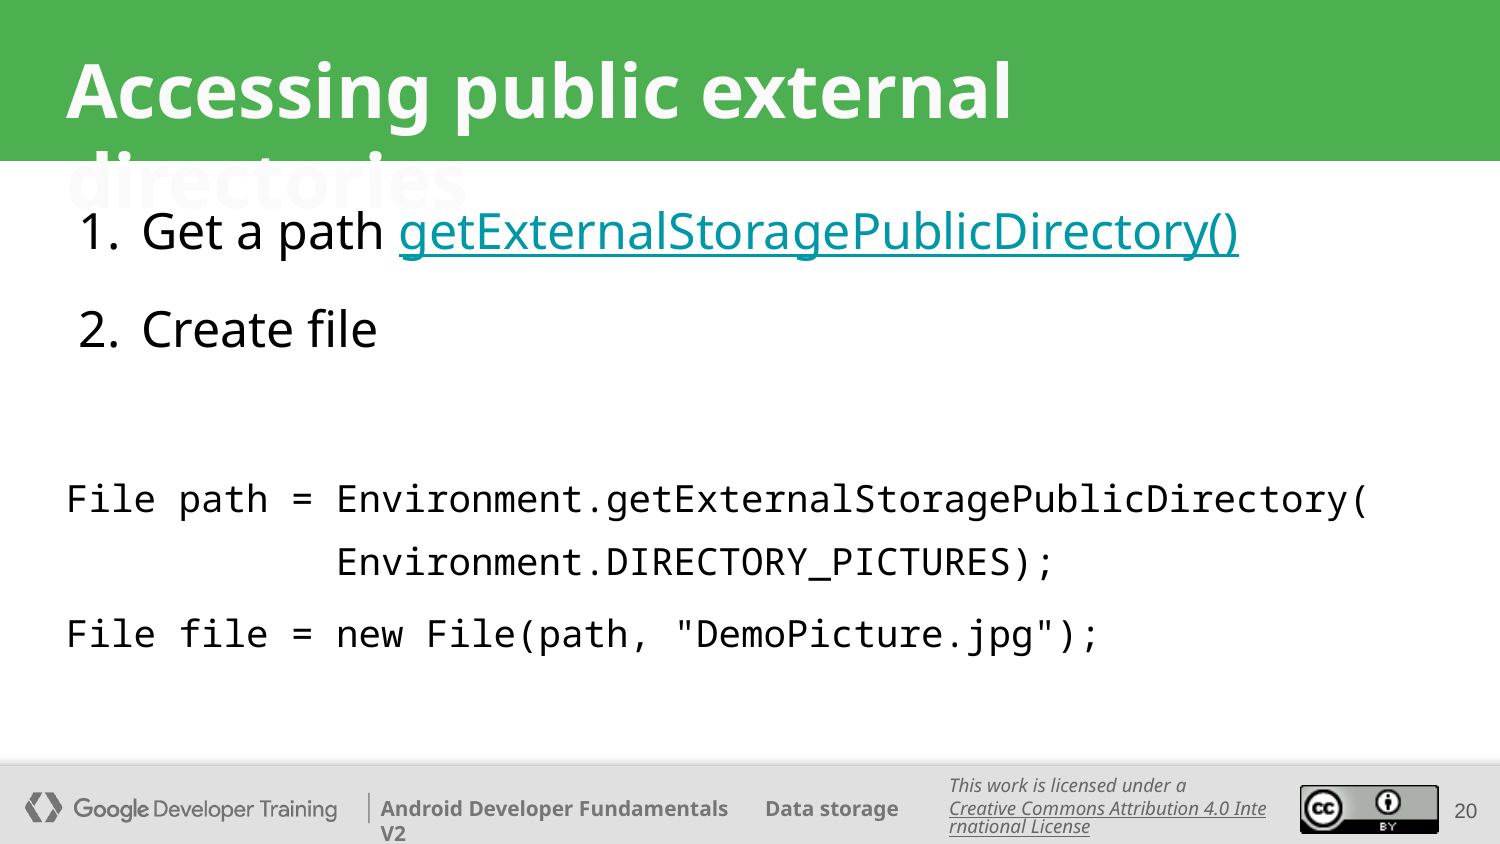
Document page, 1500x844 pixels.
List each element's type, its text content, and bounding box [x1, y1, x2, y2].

slide_number ‹#› [1402, 777, 1493, 842]
picture [0, 161, 1500, 844]
list Get a path getExternalStoragePublicDirectory() Create file File path = Environment.getExternalStoragePublicDirectory( Environment.DIRECTORY_PICTURES); File file = new File(path, "DemoPicture.jpg"); [51, 174, 1449, 736]
title Accessing public external directories [51, 28, 1449, 122]
